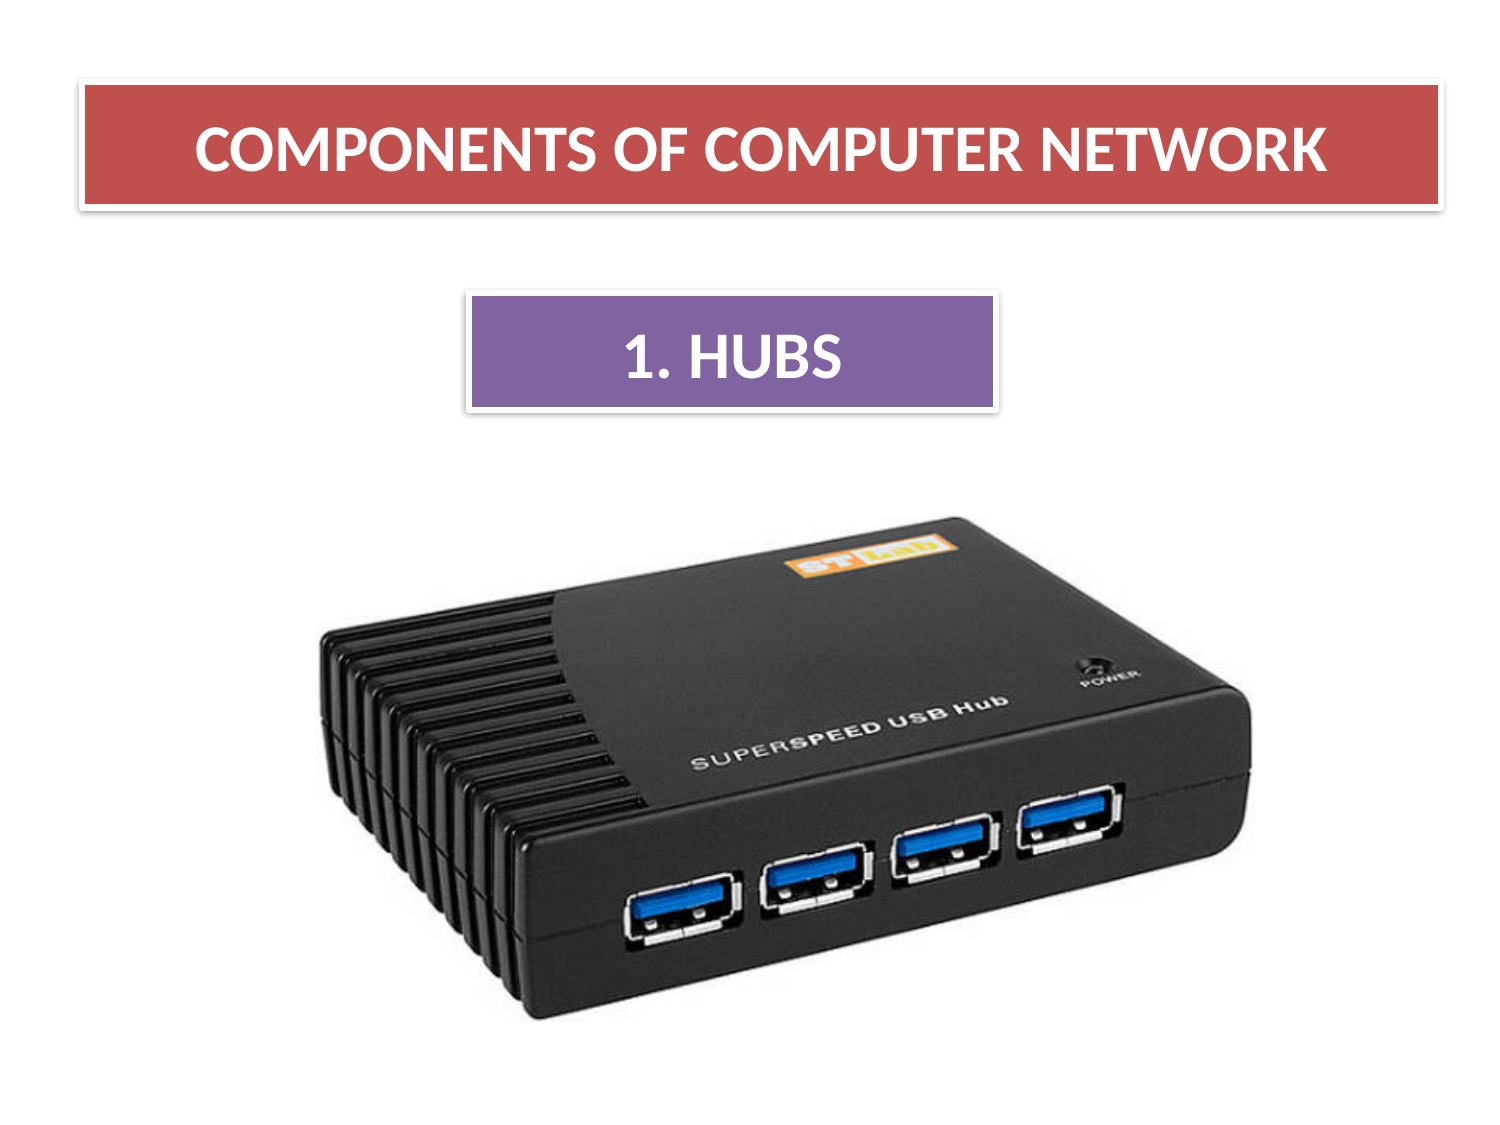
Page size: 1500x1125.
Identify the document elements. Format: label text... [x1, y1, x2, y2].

picture [316, 515, 1255, 1022]
text_box COMPONENTS OF COMPUTER NETWORK [79, 79, 1444, 211]
text_box 1. HUBS [466, 290, 999, 413]
